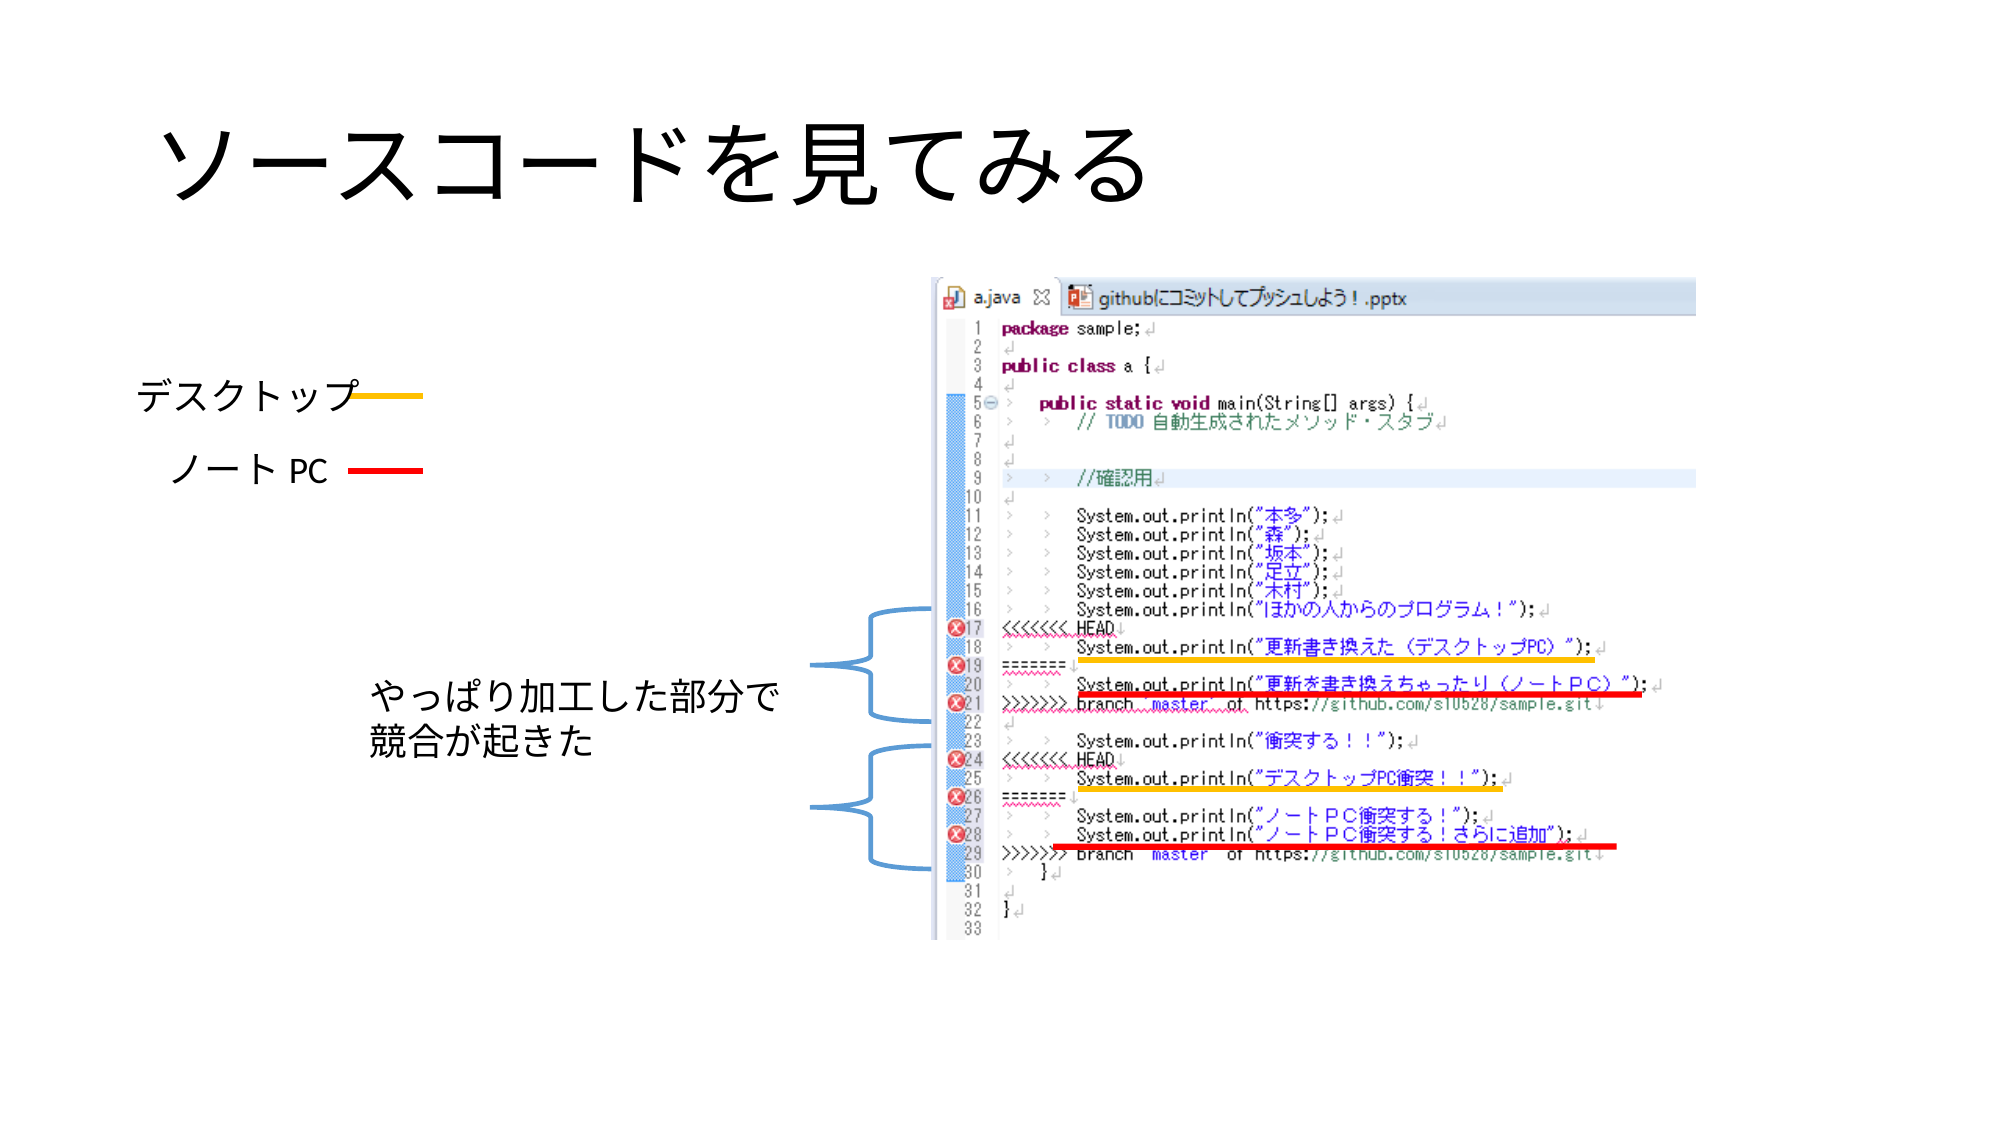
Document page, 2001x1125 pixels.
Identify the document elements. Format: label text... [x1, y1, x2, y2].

text_box [809, 608, 931, 723]
text_box ノートPC [152, 438, 343, 499]
text_box デスクトップ [120, 365, 375, 426]
text_box [809, 745, 931, 870]
picture [931, 277, 1696, 940]
text_box やっぱり加工した部分で 競合が起きた [355, 665, 798, 770]
title ソースコードを見てみる [137, 59, 1863, 278]
